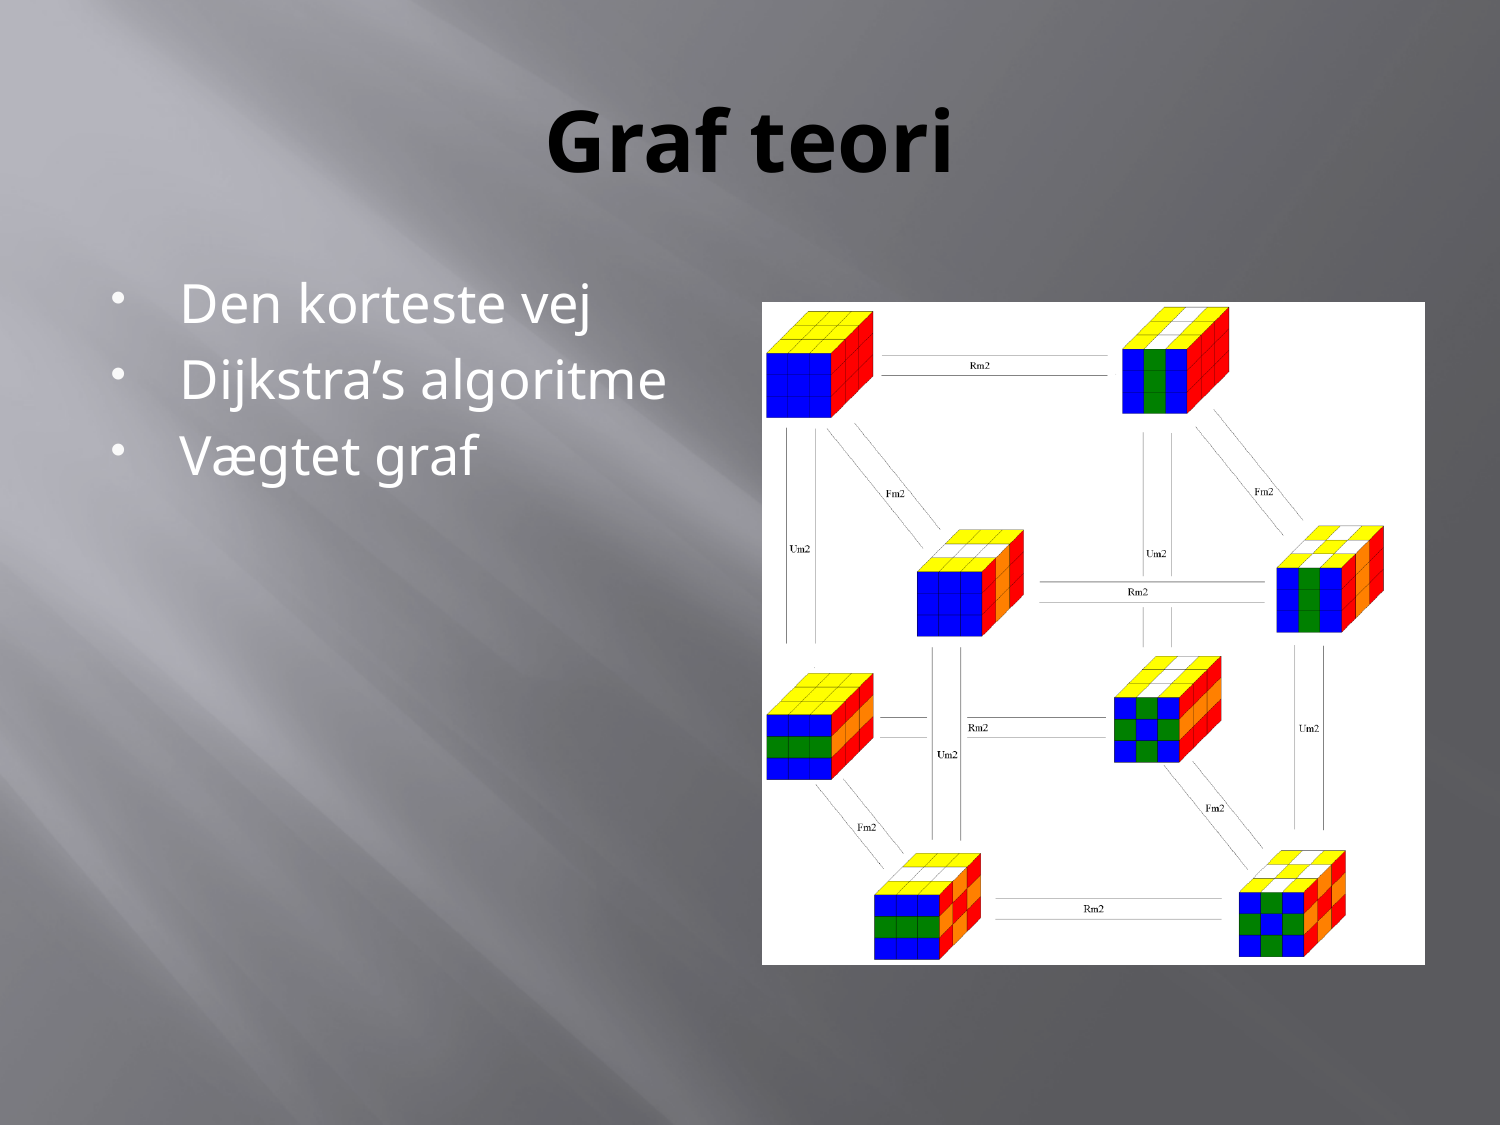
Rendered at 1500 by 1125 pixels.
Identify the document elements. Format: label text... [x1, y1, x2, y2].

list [762, 302, 1426, 966]
title Graf teori [75, 45, 1425, 233]
list Den korteste vej Dijkstra’s algoritme Vægtet graf [75, 262, 738, 1005]
